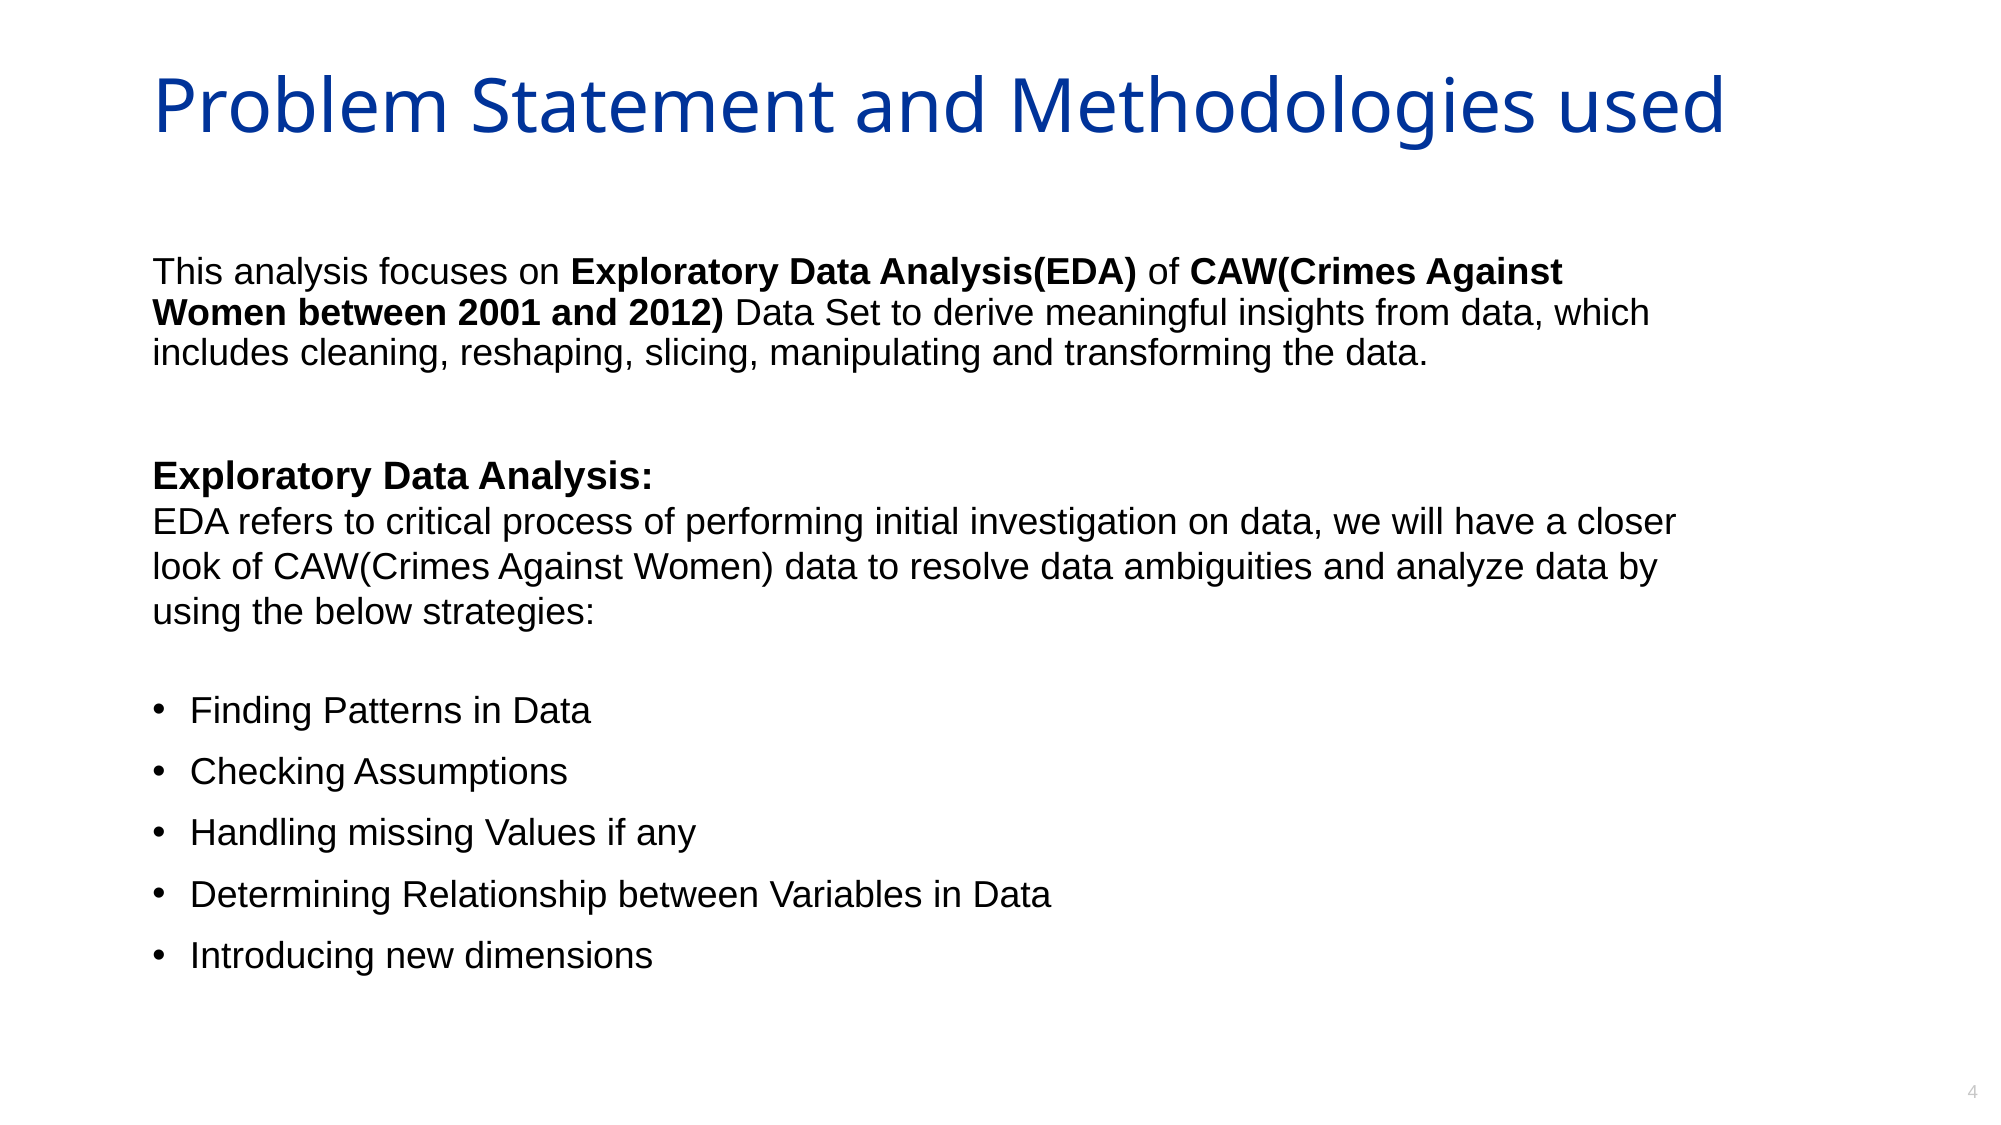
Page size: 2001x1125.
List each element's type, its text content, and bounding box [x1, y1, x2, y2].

slide_number 4 [1615, 1061, 1994, 1121]
title Problem Statement and Methodologies used [137, 59, 1897, 199]
list This analysis focuses on Exploratory Data Analysis(EDA) of CAW(Crimes Against Women between 2001 and 2012) Data Set to derive meaningful insights from data, which includes cleaning, reshaping, slicing, manipulating and transforming the data. Exploratory Data Analysis: EDA refers to critical process of performing initial investigation on data, we will have a closer look of CAW(Crimes Against Women) data to resolve data ambiguities and analyze data by using the below strategies: Finding Patterns in Data Checking Assumptions Handling missing Values if any Determining Relationship between Variables in Data Introducing new dimensions [137, 245, 1709, 1014]
